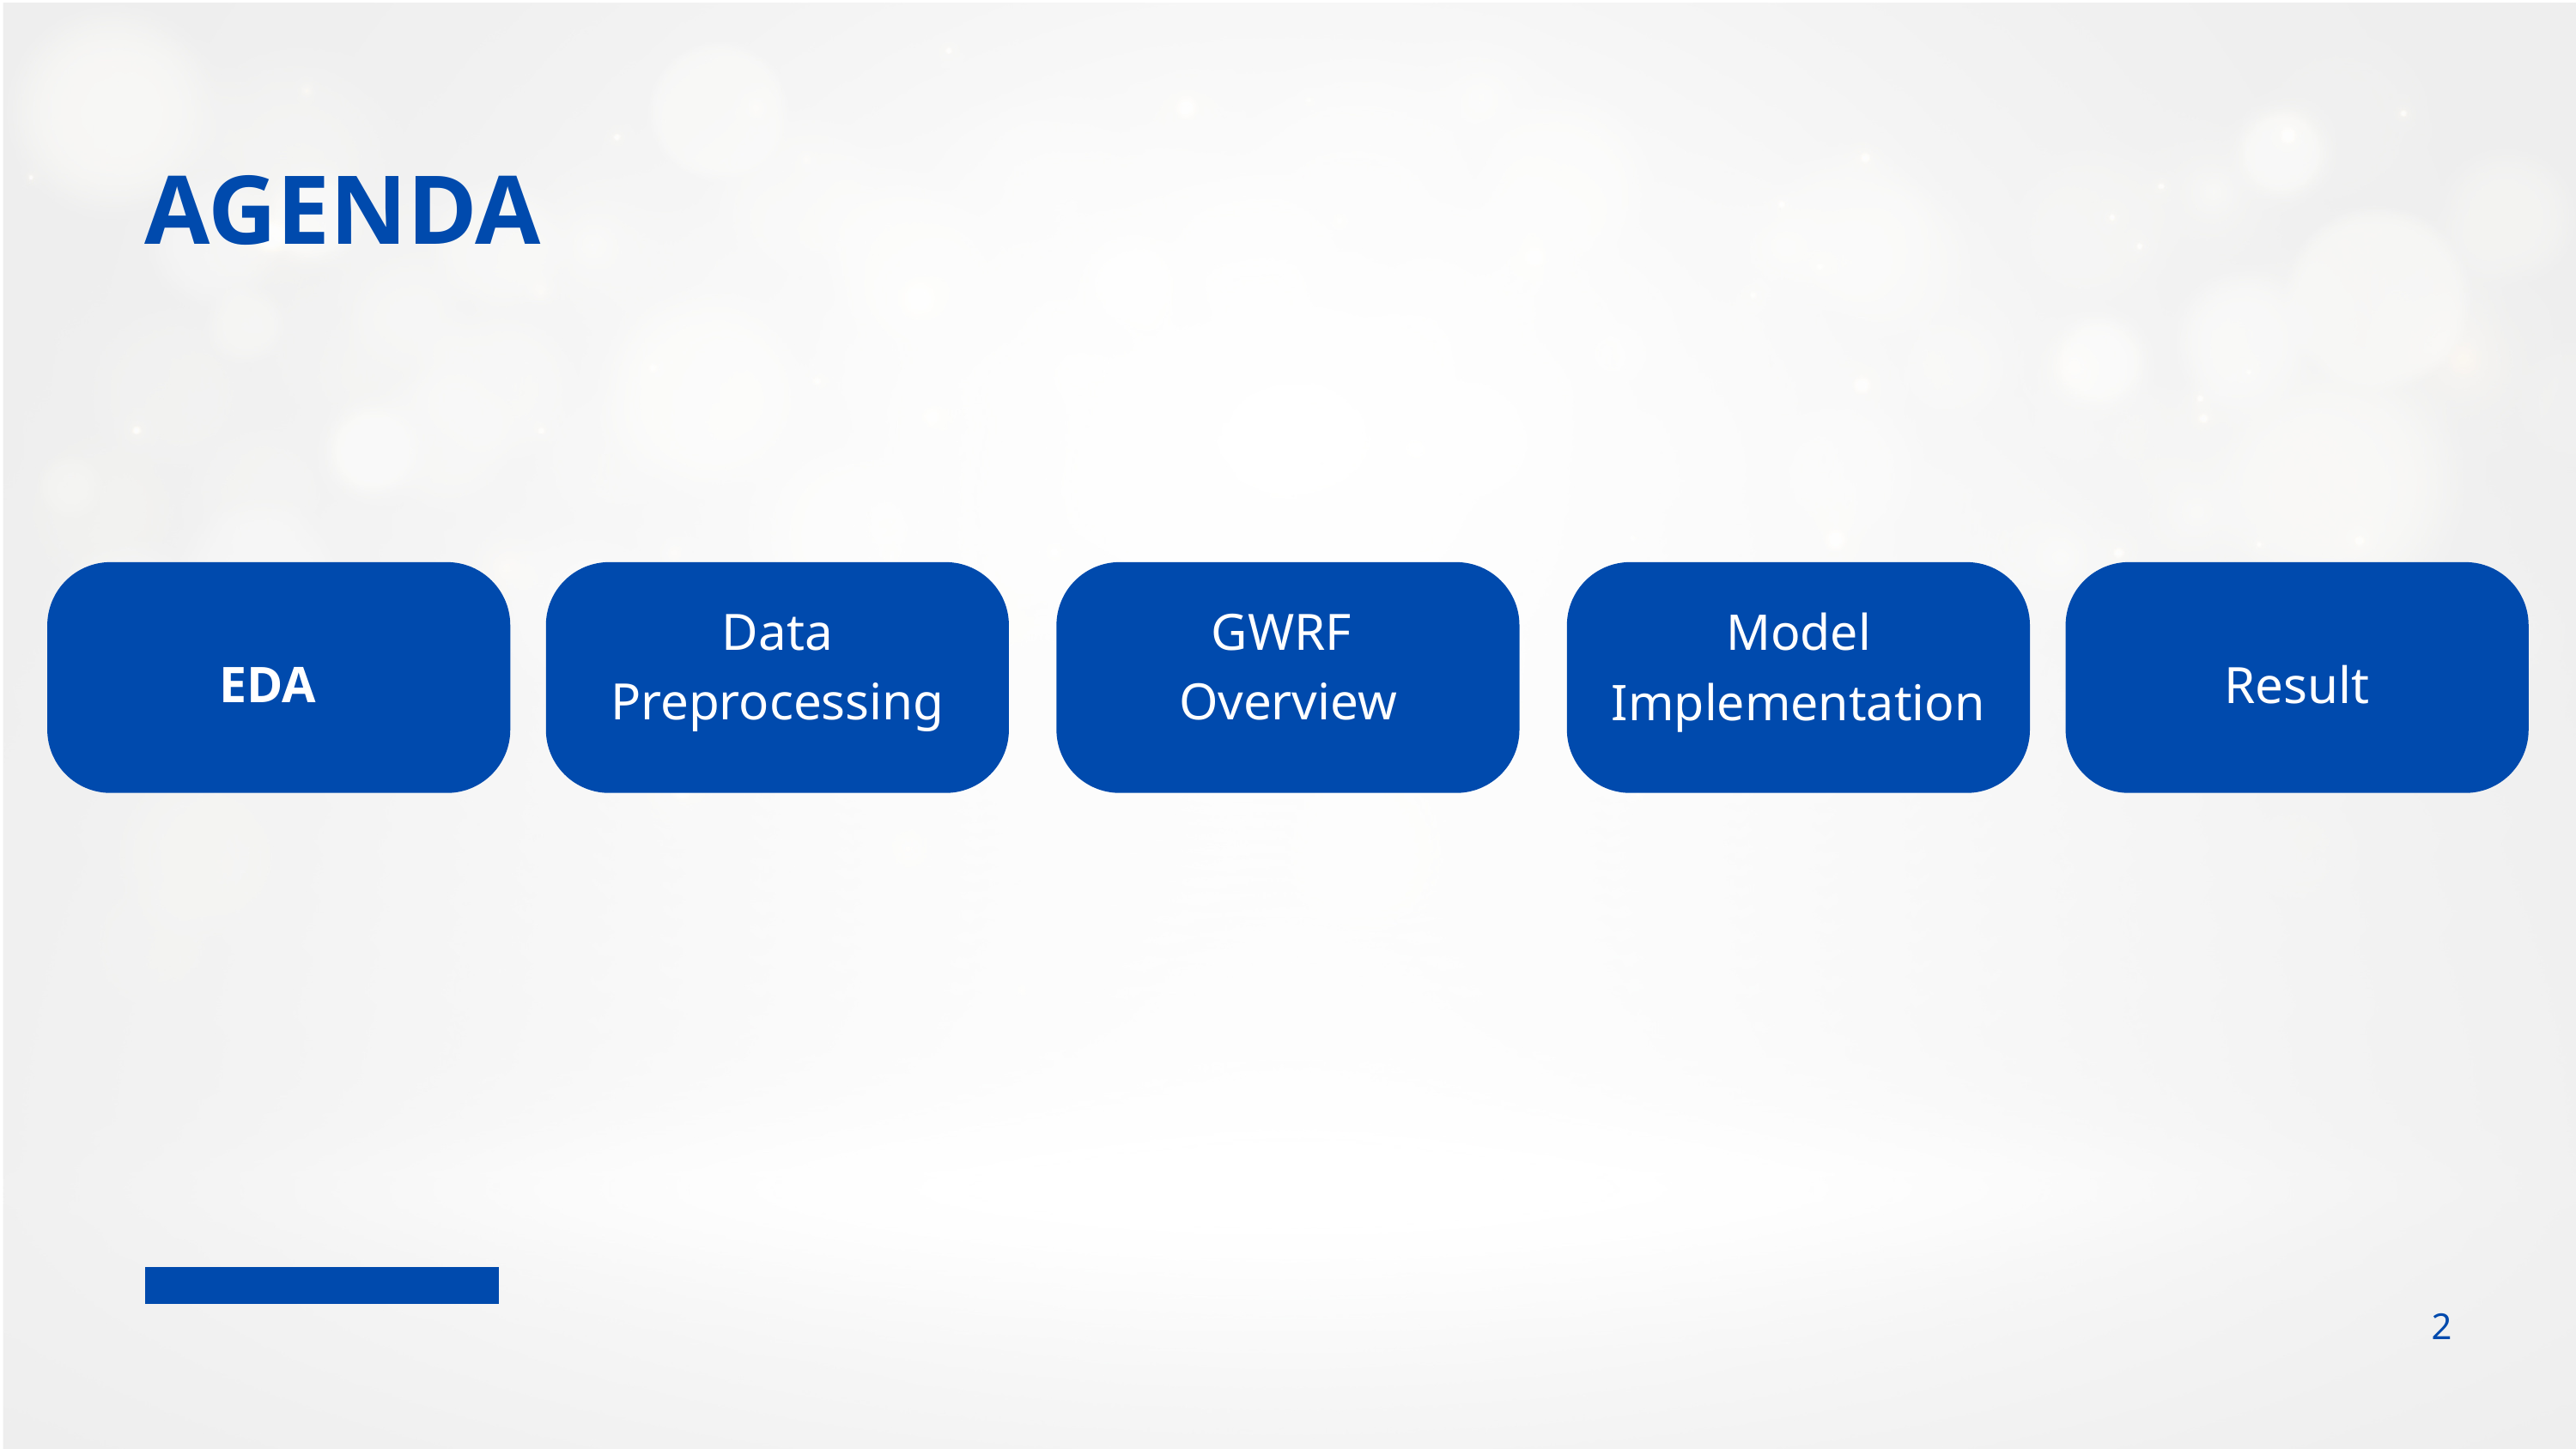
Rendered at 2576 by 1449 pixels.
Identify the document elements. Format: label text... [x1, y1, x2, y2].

text_box 2 [2431, 1296, 2452, 1348]
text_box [144, 1266, 500, 1304]
text_box AGENDA [144, 130, 976, 264]
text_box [2065, 545, 2529, 812]
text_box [545, 561, 1010, 793]
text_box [35, 544, 511, 811]
text_box [3, 3, 2576, 1449]
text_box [1566, 561, 2031, 793]
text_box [1056, 561, 1520, 793]
